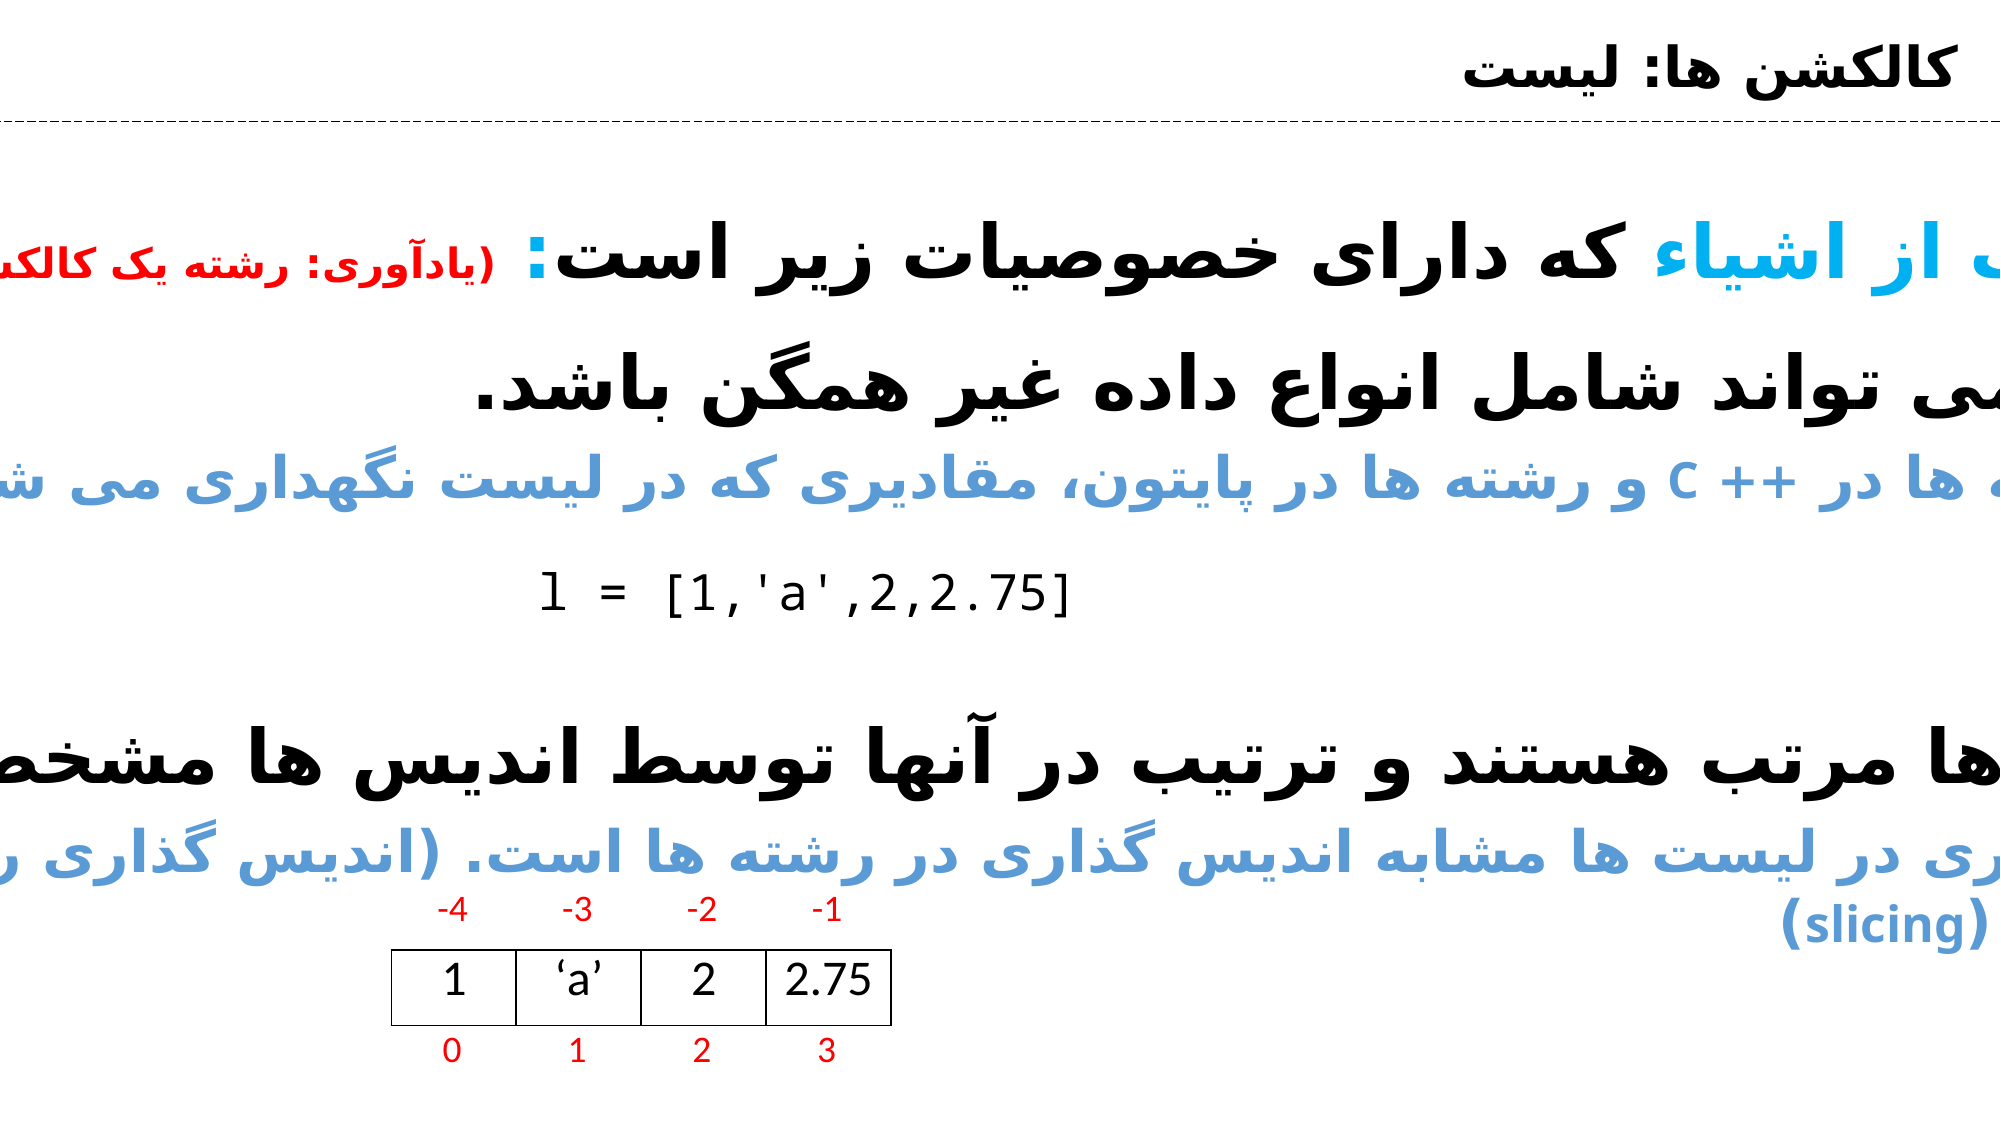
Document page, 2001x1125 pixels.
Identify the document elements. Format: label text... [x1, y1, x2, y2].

table_header -1 [765, 886, 889, 947]
text_box 1- می تواند شامل انواع داده غیر همگن باشد. [430, 327, 2000, 432]
table_header 1 [515, 1027, 639, 1088]
text_box برخلاف آرایه ها در ++ C و رشته ها در پایتون، مقادیری که در لیست نگهداری می شوند، لزوماً همنوع نیستند. [0, 432, 2000, 588]
table_header -3 [515, 886, 640, 947]
table_header 2 [639, 1027, 764, 1088]
table_header -2 [640, 886, 765, 947]
table_header 3 [764, 1027, 889, 1088]
text_box اندیس گذاری در لیست ها مشابه اندیس گذاری در رشته ها است. (اندیس گذاری راست، اندیس گذاری چپ، برش (slicing) [0, 806, 2000, 962]
table_header 2 [642, 951, 765, 1025]
text_box 2- لیست ها مرتب هستند و ترتیب در آنها توسط اندیس ها مشخص می شود. [0, 701, 2000, 806]
table_header -4 [390, 886, 515, 947]
table_header ‘a’ [517, 951, 640, 1025]
text_box یک کالکشن مرتب از اشیاء که دارای خصوصیات زیر است: (یادآوری: رشته یک کالکشن مرتب از کاراکترها است) [0, 196, 2000, 302]
table_header 2.75 [767, 951, 890, 1025]
table_header 1 [392, 951, 515, 1025]
text_box l = [1,'a',2,2.75] [523, 552, 1093, 628]
table_header 0 [390, 1027, 515, 1088]
title کالکشن ها: لیست [1374, 17, 1974, 121]
